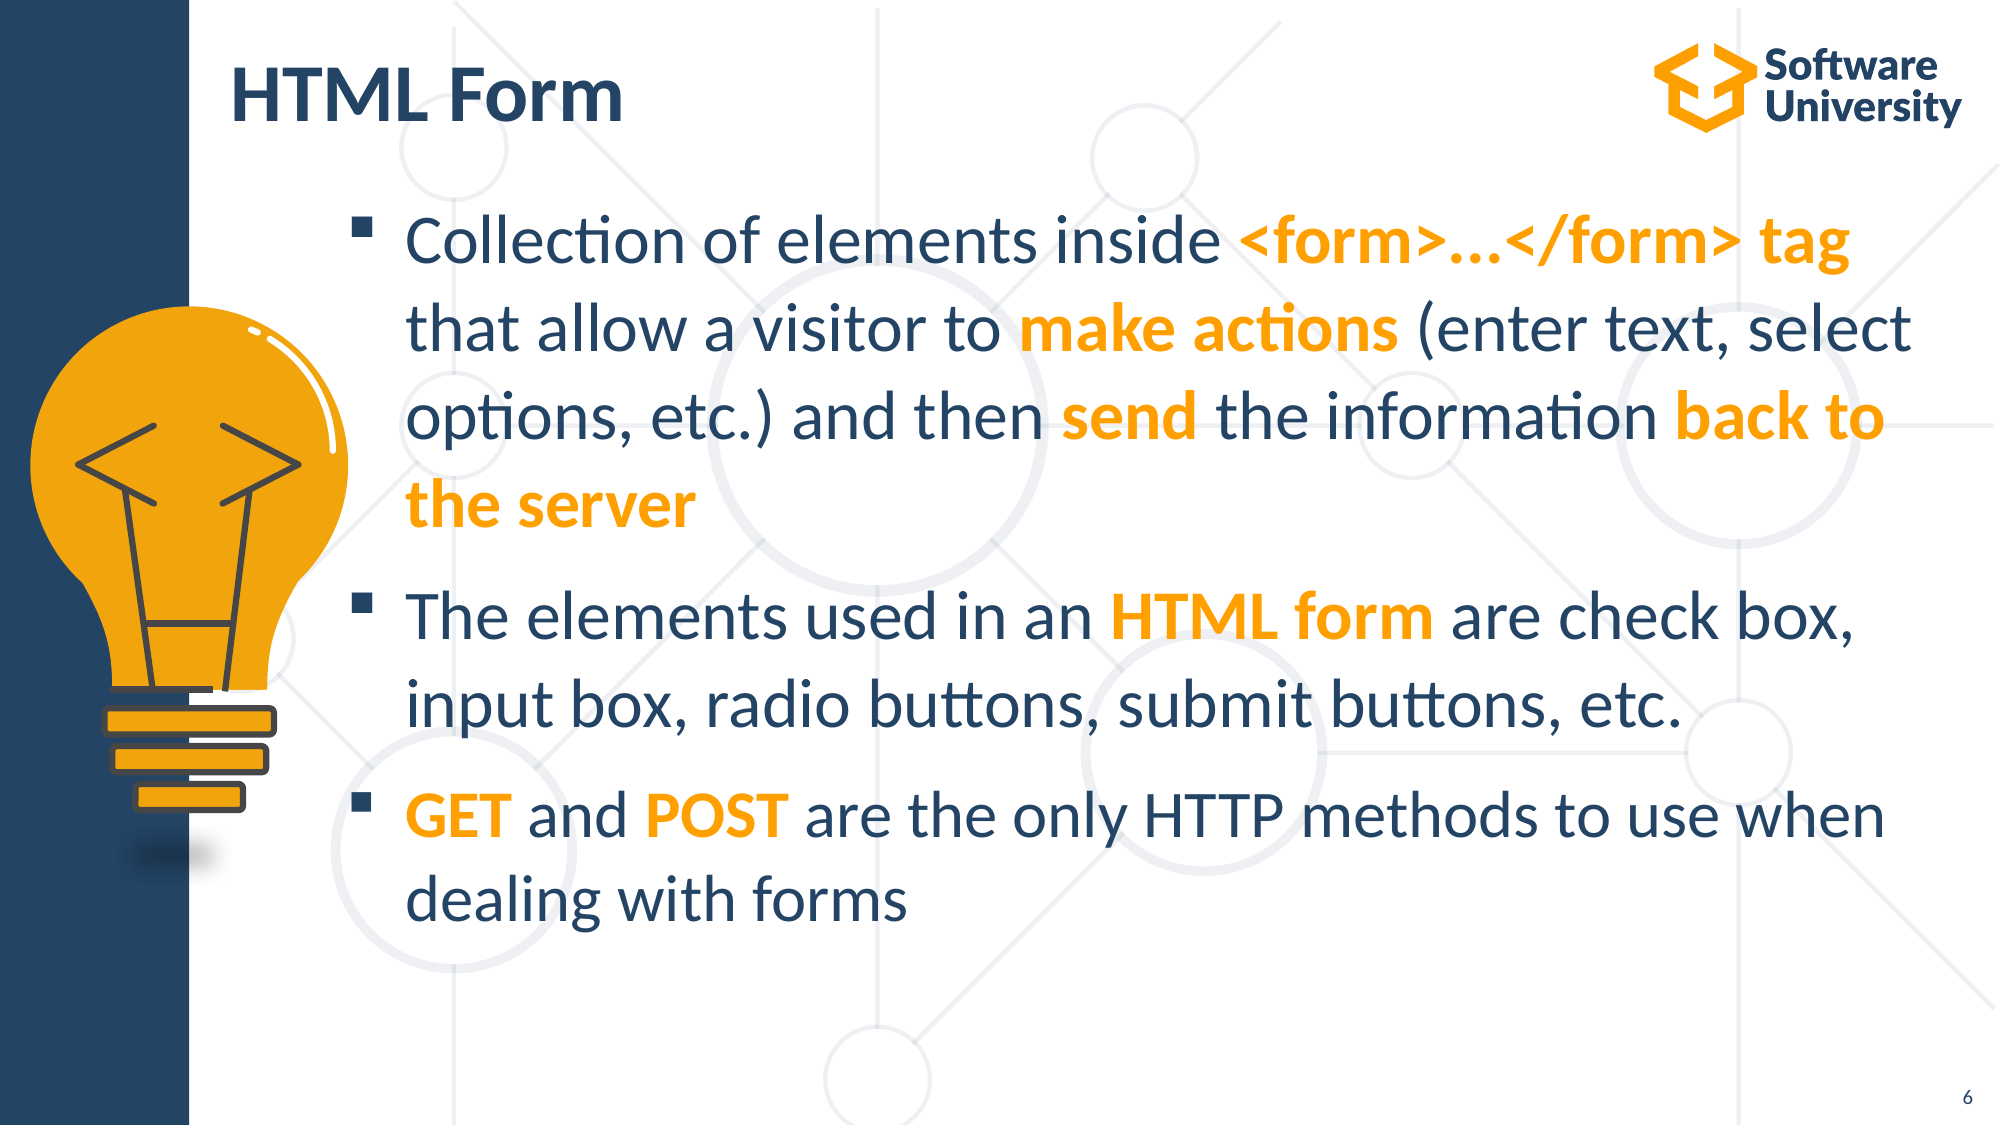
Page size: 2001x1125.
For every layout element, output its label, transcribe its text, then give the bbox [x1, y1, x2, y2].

picture [1641, 31, 1973, 145]
list Collection of elements inside <form>...</form> tag that allow a visitor to make actions (enter text, select options, etc.) and then send the information back to the server The elements used in an HTML form are check box, input box, radio buttons, submit buttons, etc. GET and POST are the only HTTP methods to use when dealing with forms [328, 183, 1990, 1094]
text_box 6 [1927, 1067, 1989, 1117]
title HTML Form [212, 16, 1628, 162]
